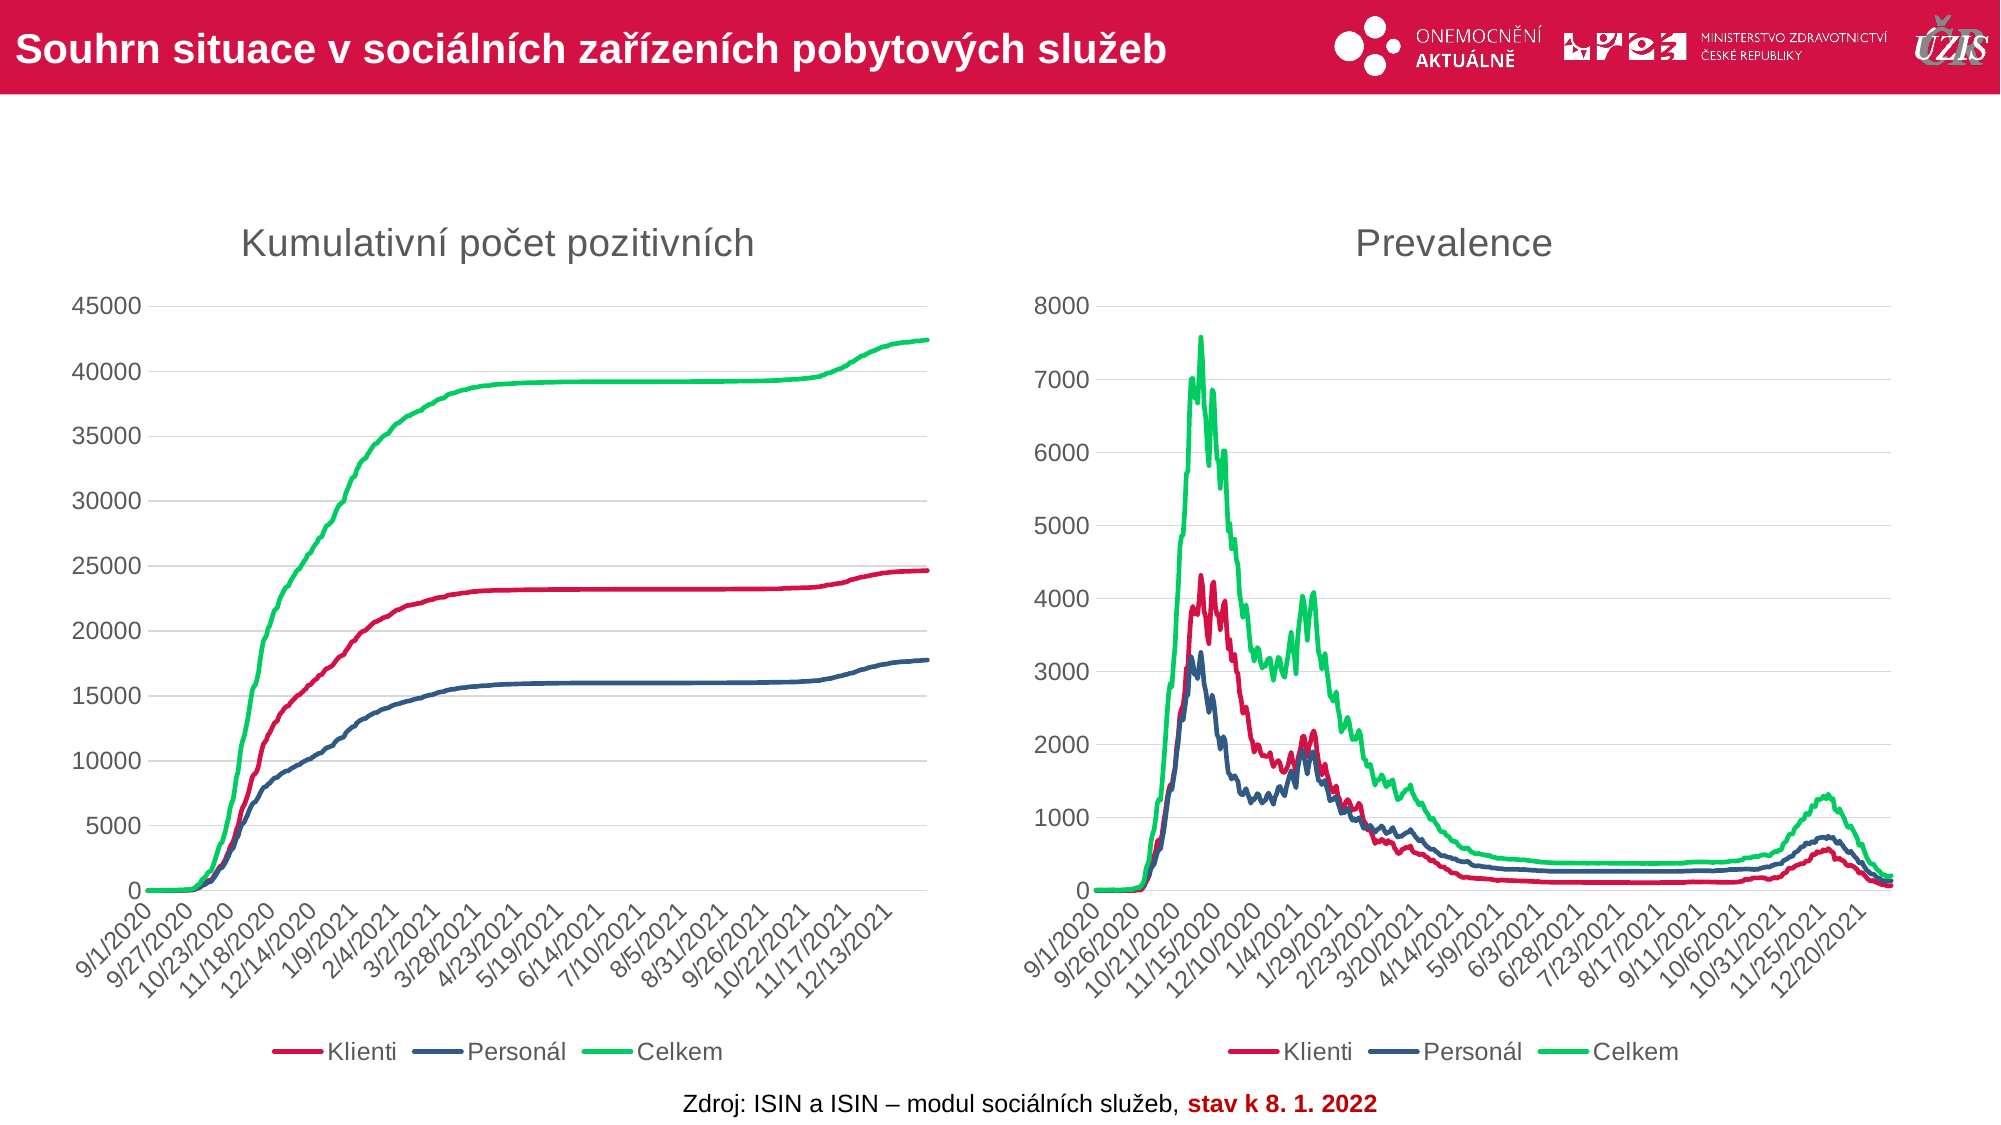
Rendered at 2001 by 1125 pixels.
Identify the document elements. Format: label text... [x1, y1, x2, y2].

chart [52, 182, 946, 1071]
picture [1915, 15, 1989, 66]
picture [1563, 31, 1888, 60]
title Souhrn situace v sociálních zařízeních pobytových služeb [0, 2, 1251, 98]
chart [999, 182, 1910, 1071]
text_box Zdroj: ISIN a ISIN – modul sociálních služeb, stav k 8. 1. 2022 [507, 1079, 1554, 1125]
picture [1334, 16, 1542, 76]
